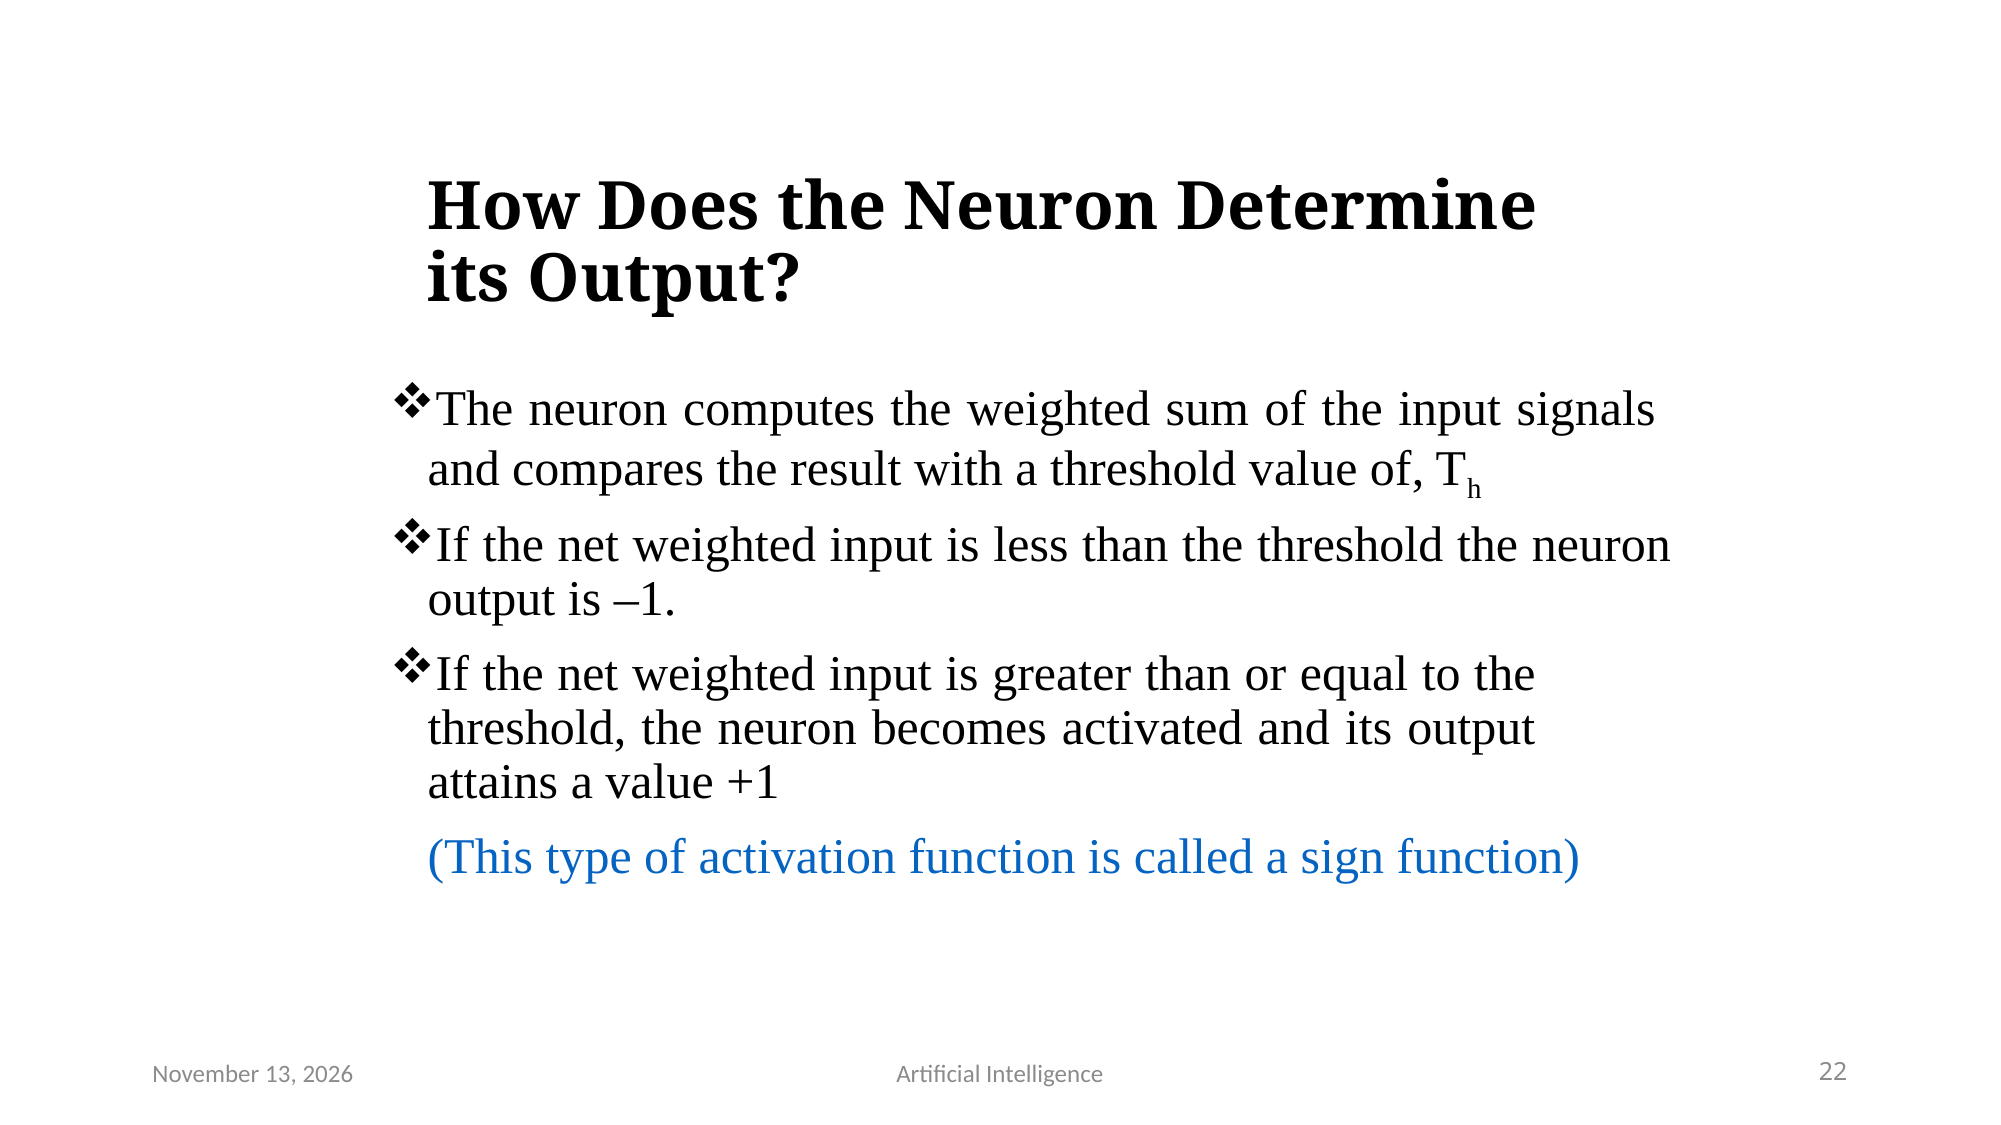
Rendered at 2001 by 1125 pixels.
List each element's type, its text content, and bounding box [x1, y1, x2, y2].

list The neuron computes the weighted sum of the input signals and compares the result with a threshold value of, Th If the net weighted input is less than the threshold the neuron output is –1. If the net weighted input is greater than or equal to the threshold, the neuron becomes activated and its output attains a value +1 (This type of activation function is called a sign function) [375, 375, 1688, 975]
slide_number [137, 1042, 588, 1103]
title How Does the Neuron Determine its Output? [412, 149, 1688, 338]
slide_number 22 [1412, 1042, 1863, 1103]
footer Artificial Intelligence [662, 1042, 1338, 1103]
